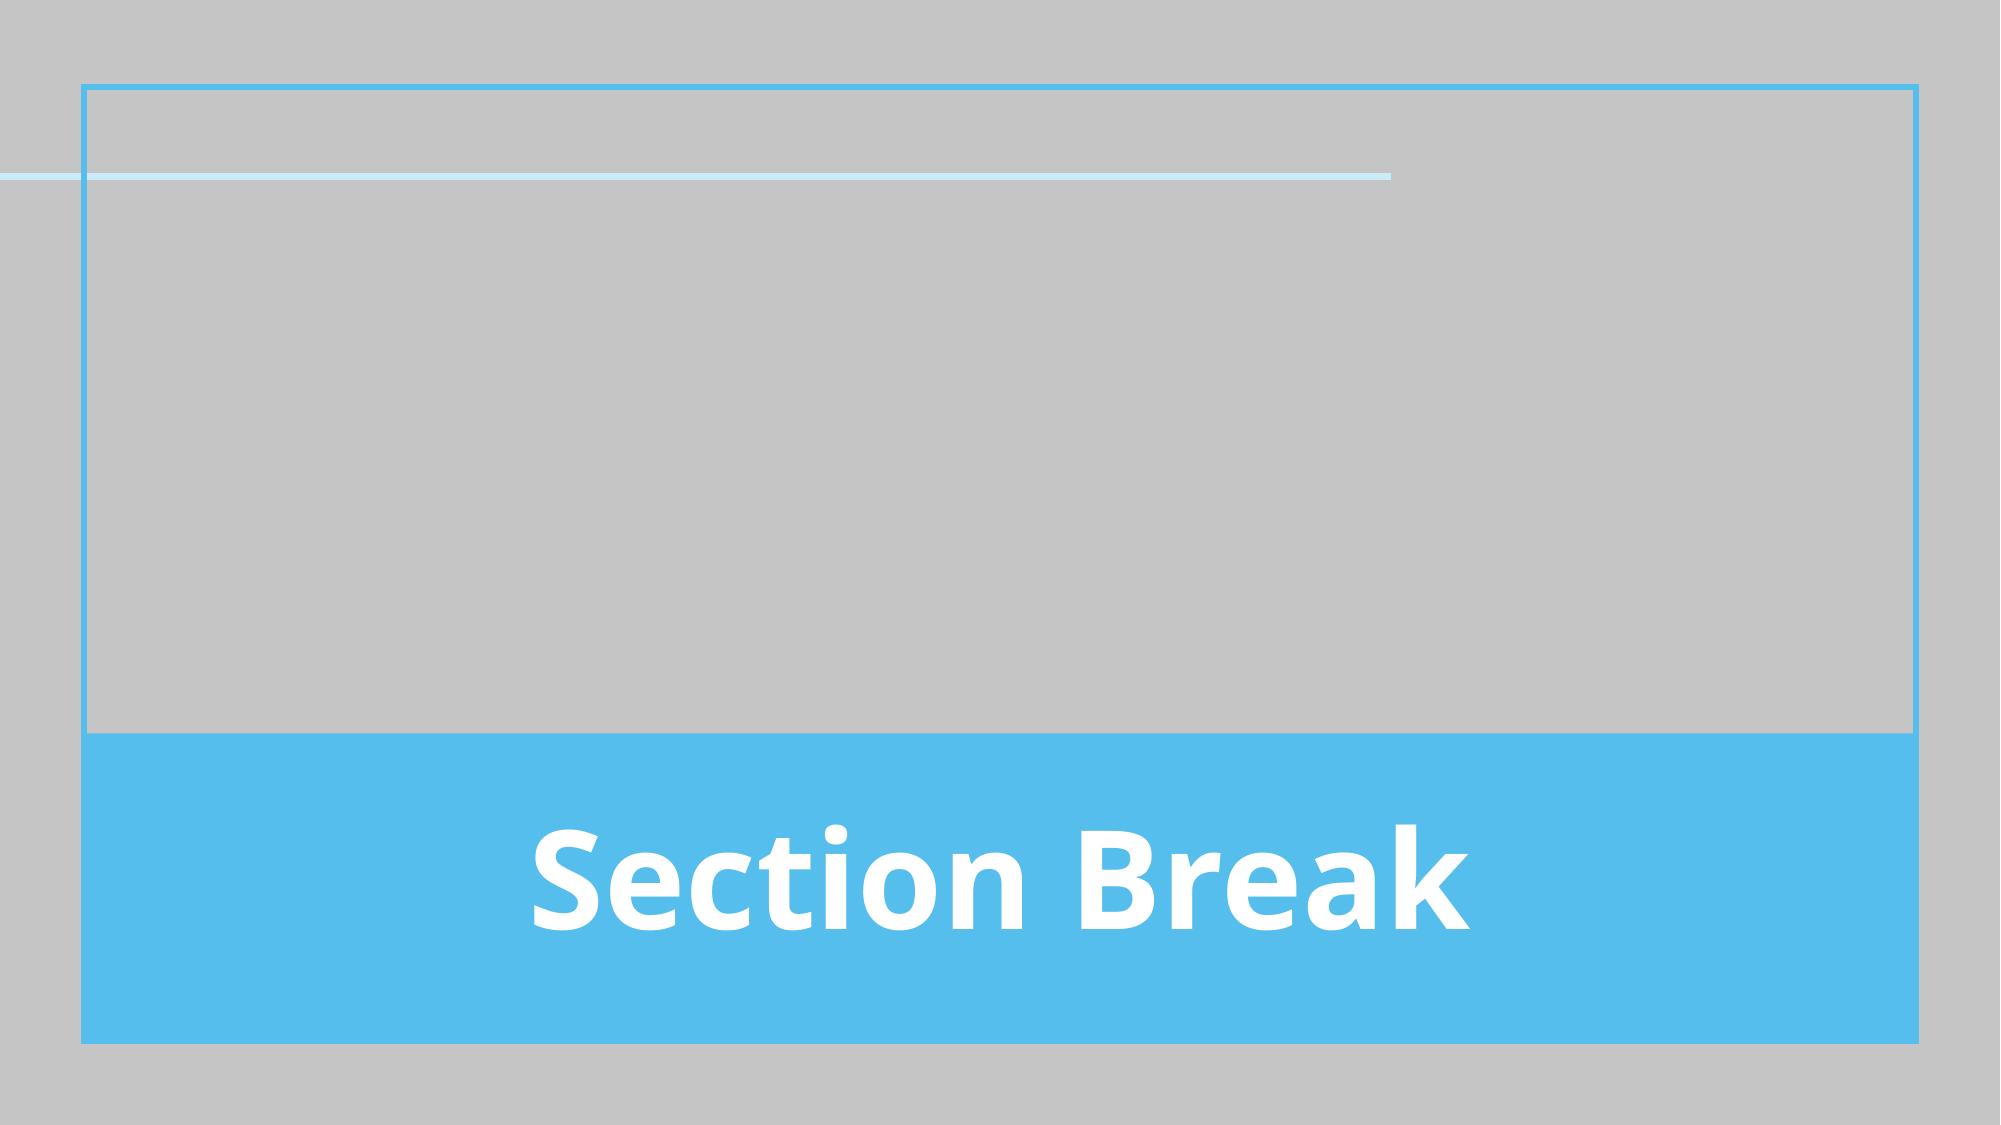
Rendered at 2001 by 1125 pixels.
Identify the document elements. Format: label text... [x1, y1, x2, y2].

text_box [0, 0, 2000, 1125]
text_box Section Break [482, 728, 1518, 1042]
text_box [83, 86, 1917, 732]
text_box [83, 732, 482, 1042]
text_box [1518, 732, 1917, 1042]
